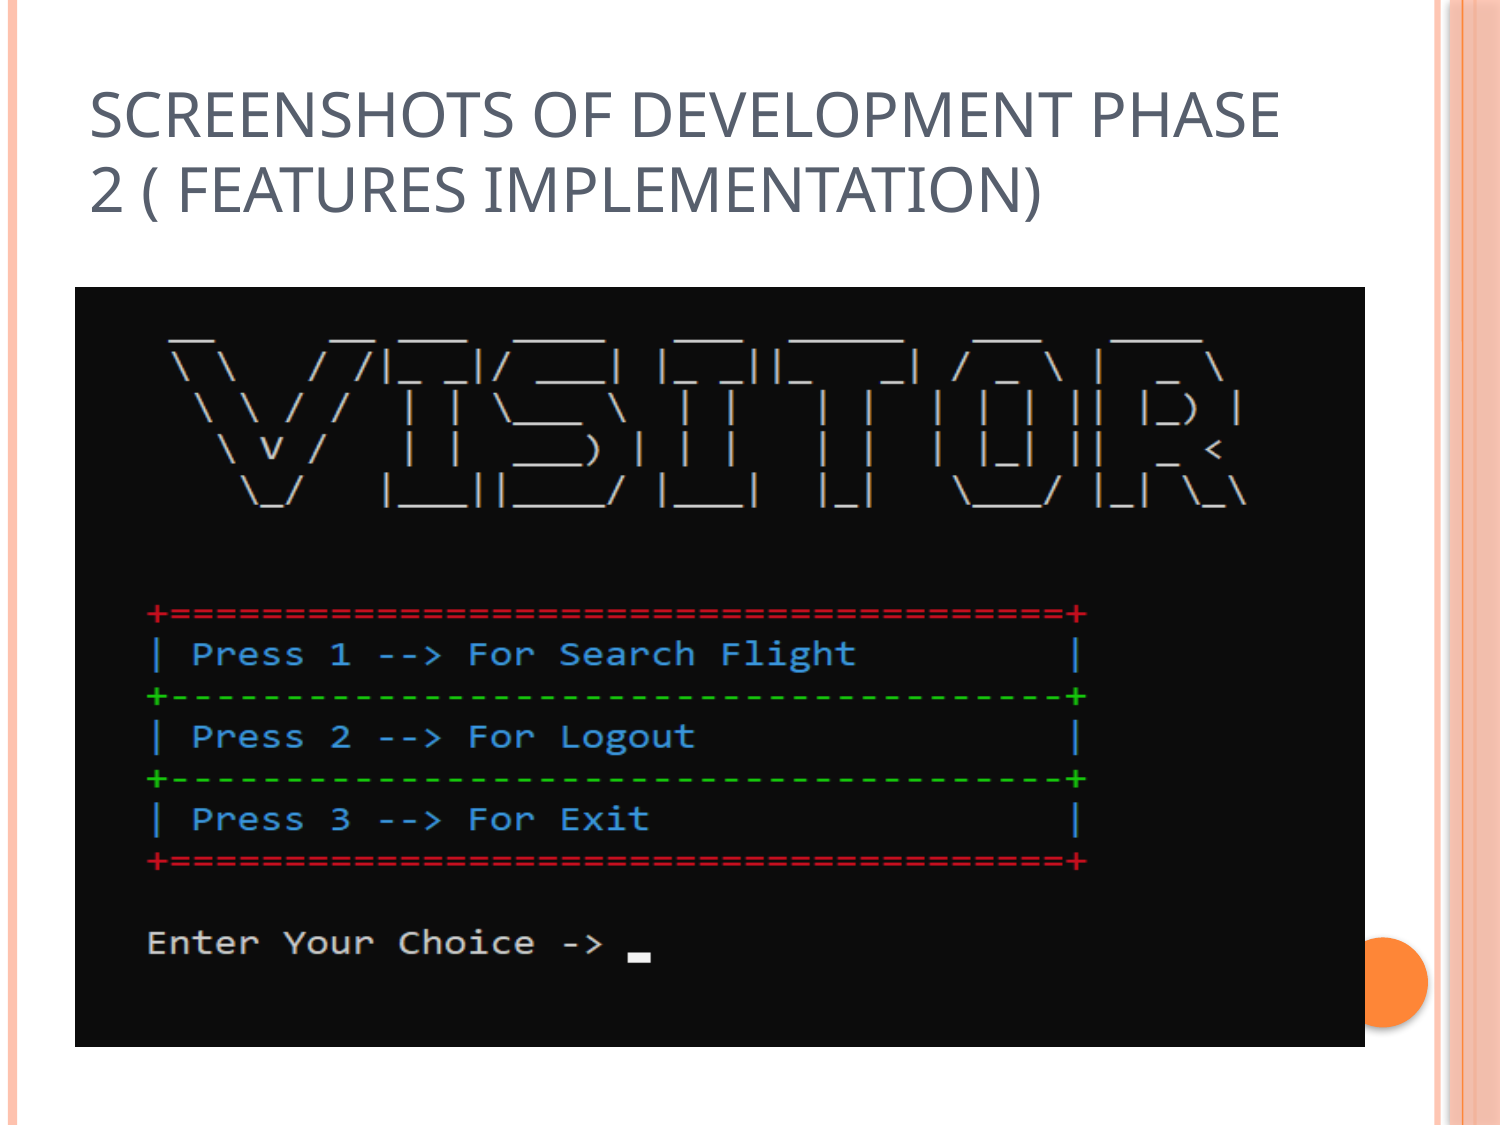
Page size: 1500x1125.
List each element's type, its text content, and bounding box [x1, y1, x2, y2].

title Screenshots of Development Phase 2 ( Features Implementation) [75, 45, 1300, 233]
picture [74, 287, 1365, 1048]
